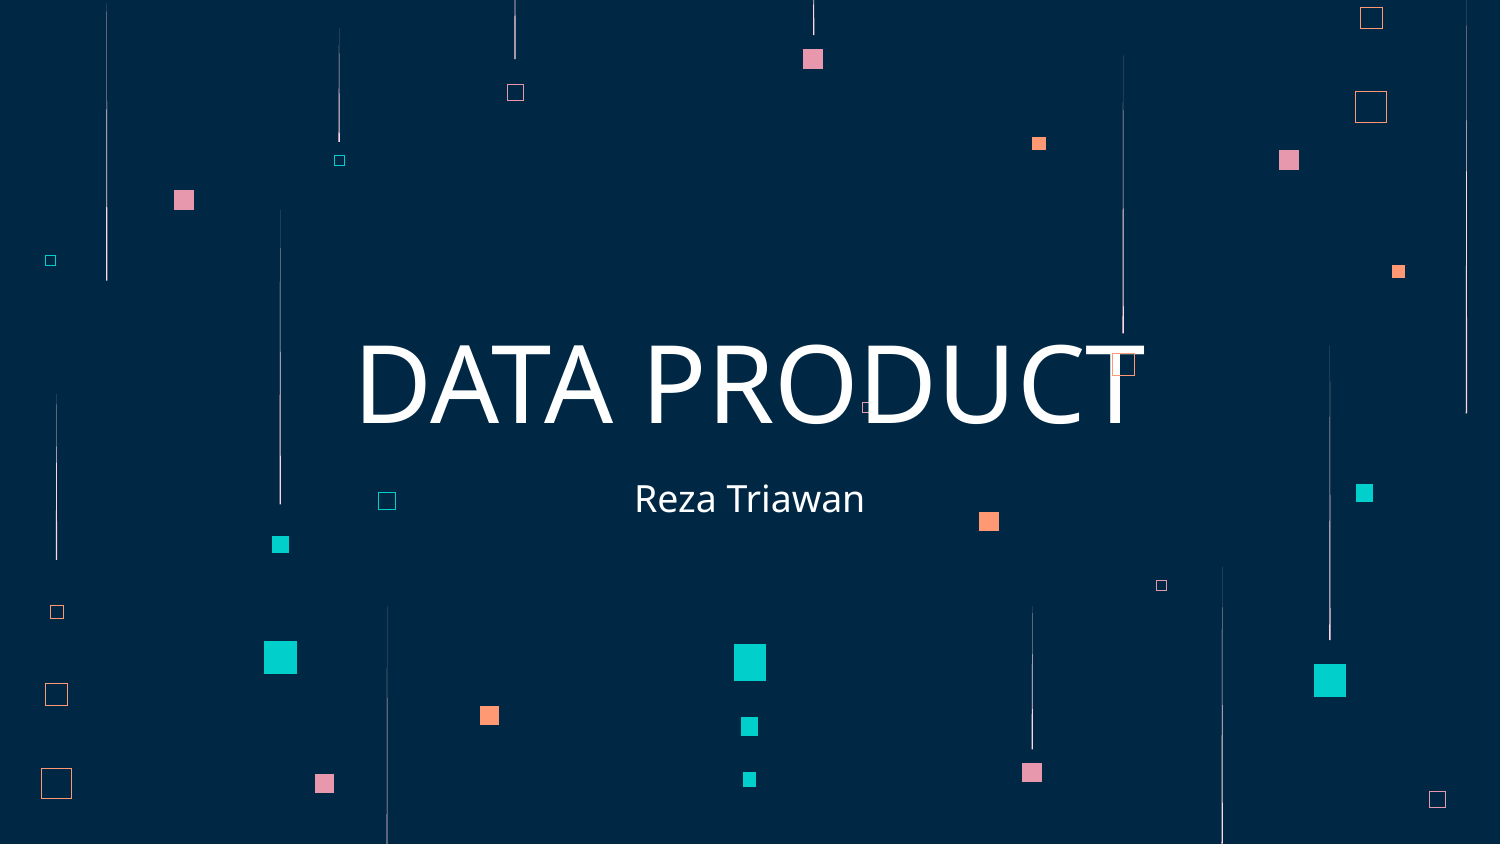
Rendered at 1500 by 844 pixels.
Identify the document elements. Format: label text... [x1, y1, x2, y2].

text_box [1313, 345, 1347, 698]
text_box [979, 511, 999, 532]
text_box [733, 644, 767, 787]
text_box [1032, 137, 1046, 151]
text_box [479, 705, 500, 726]
title DATA PRODUCT [256, 123, 1244, 461]
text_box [1022, 606, 1043, 783]
text_box [314, 773, 335, 794]
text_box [263, 209, 297, 675]
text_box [1111, 55, 1135, 376]
subtitle Reza Triawan [479, 461, 1021, 591]
